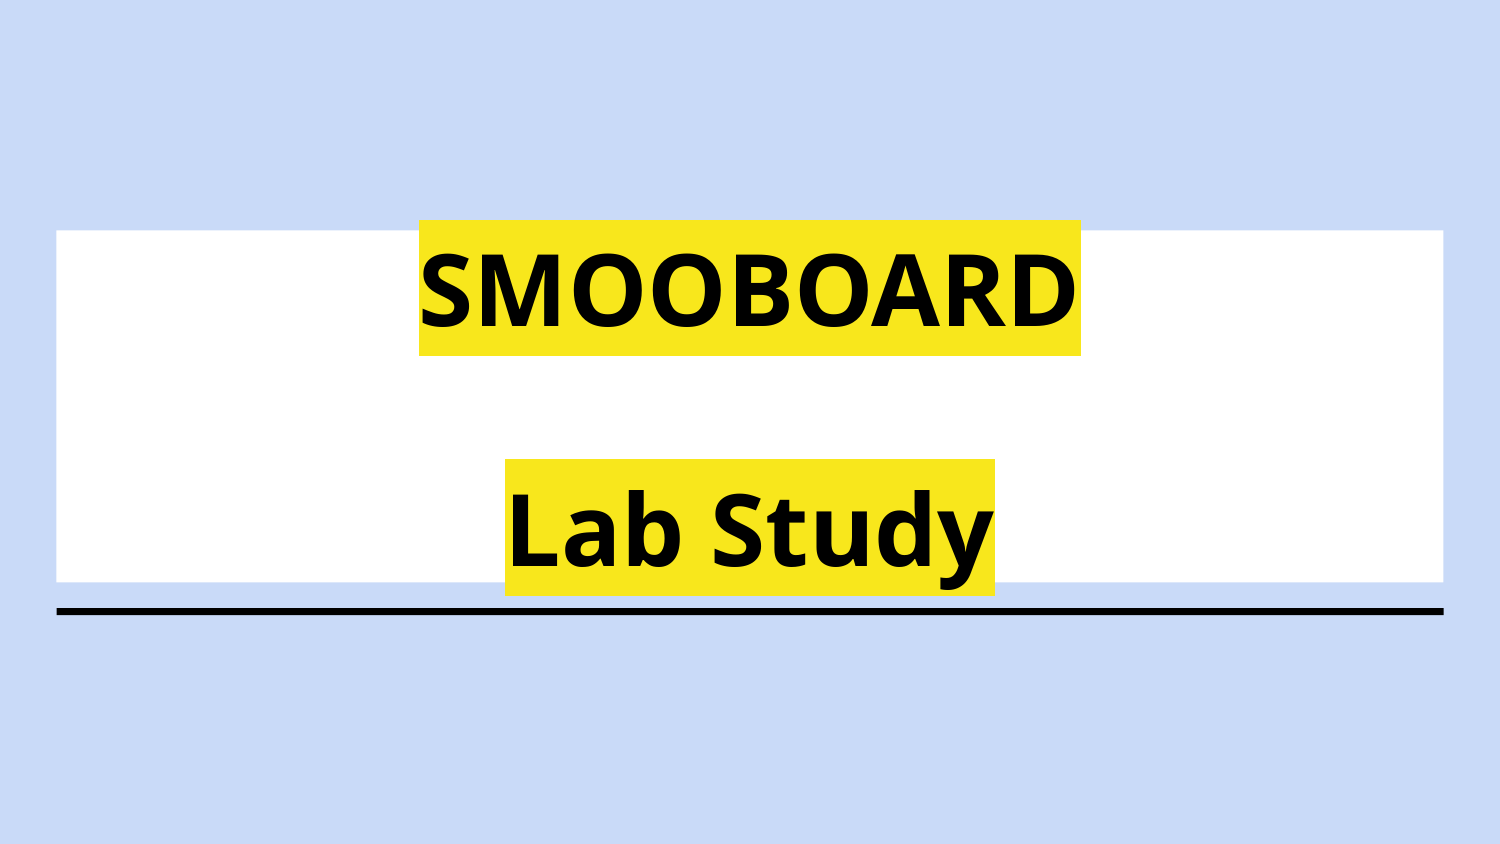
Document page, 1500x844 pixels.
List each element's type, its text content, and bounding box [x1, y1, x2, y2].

title SMOOBOARD Lab Study [56, 230, 1444, 583]
